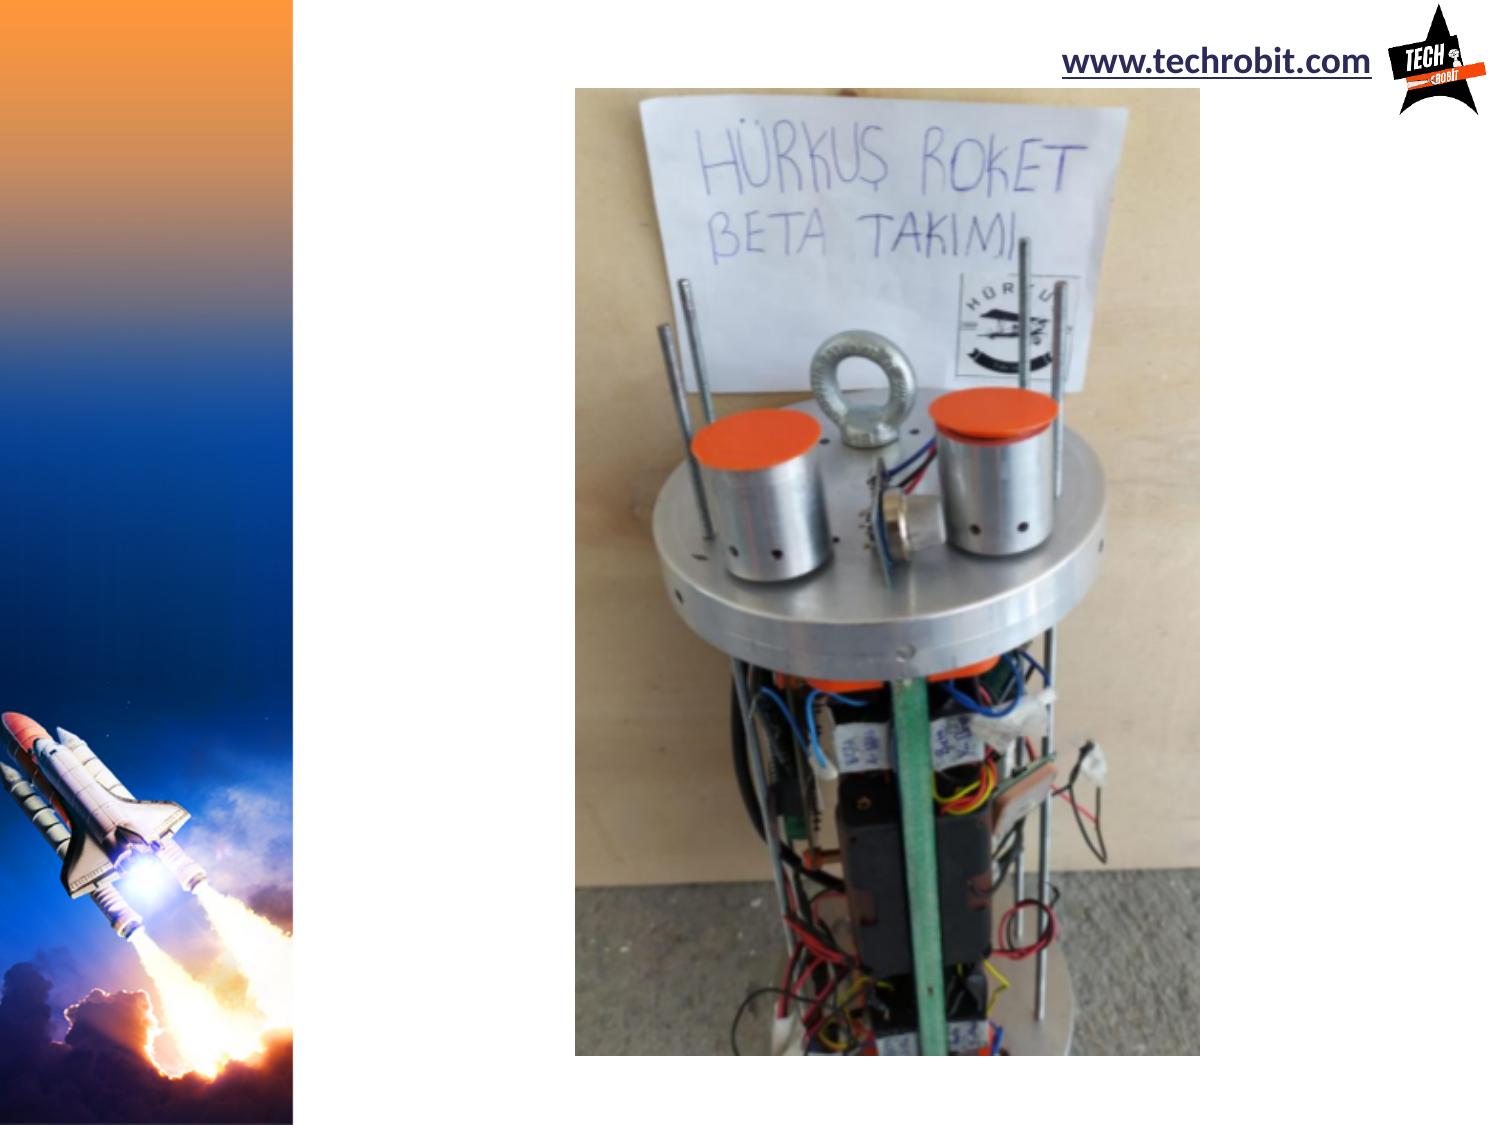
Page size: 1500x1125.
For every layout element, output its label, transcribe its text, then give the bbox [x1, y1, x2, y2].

text_box www.techrobit.com [625, 28, 1375, 89]
picture [0, 0, 1500, 1125]
